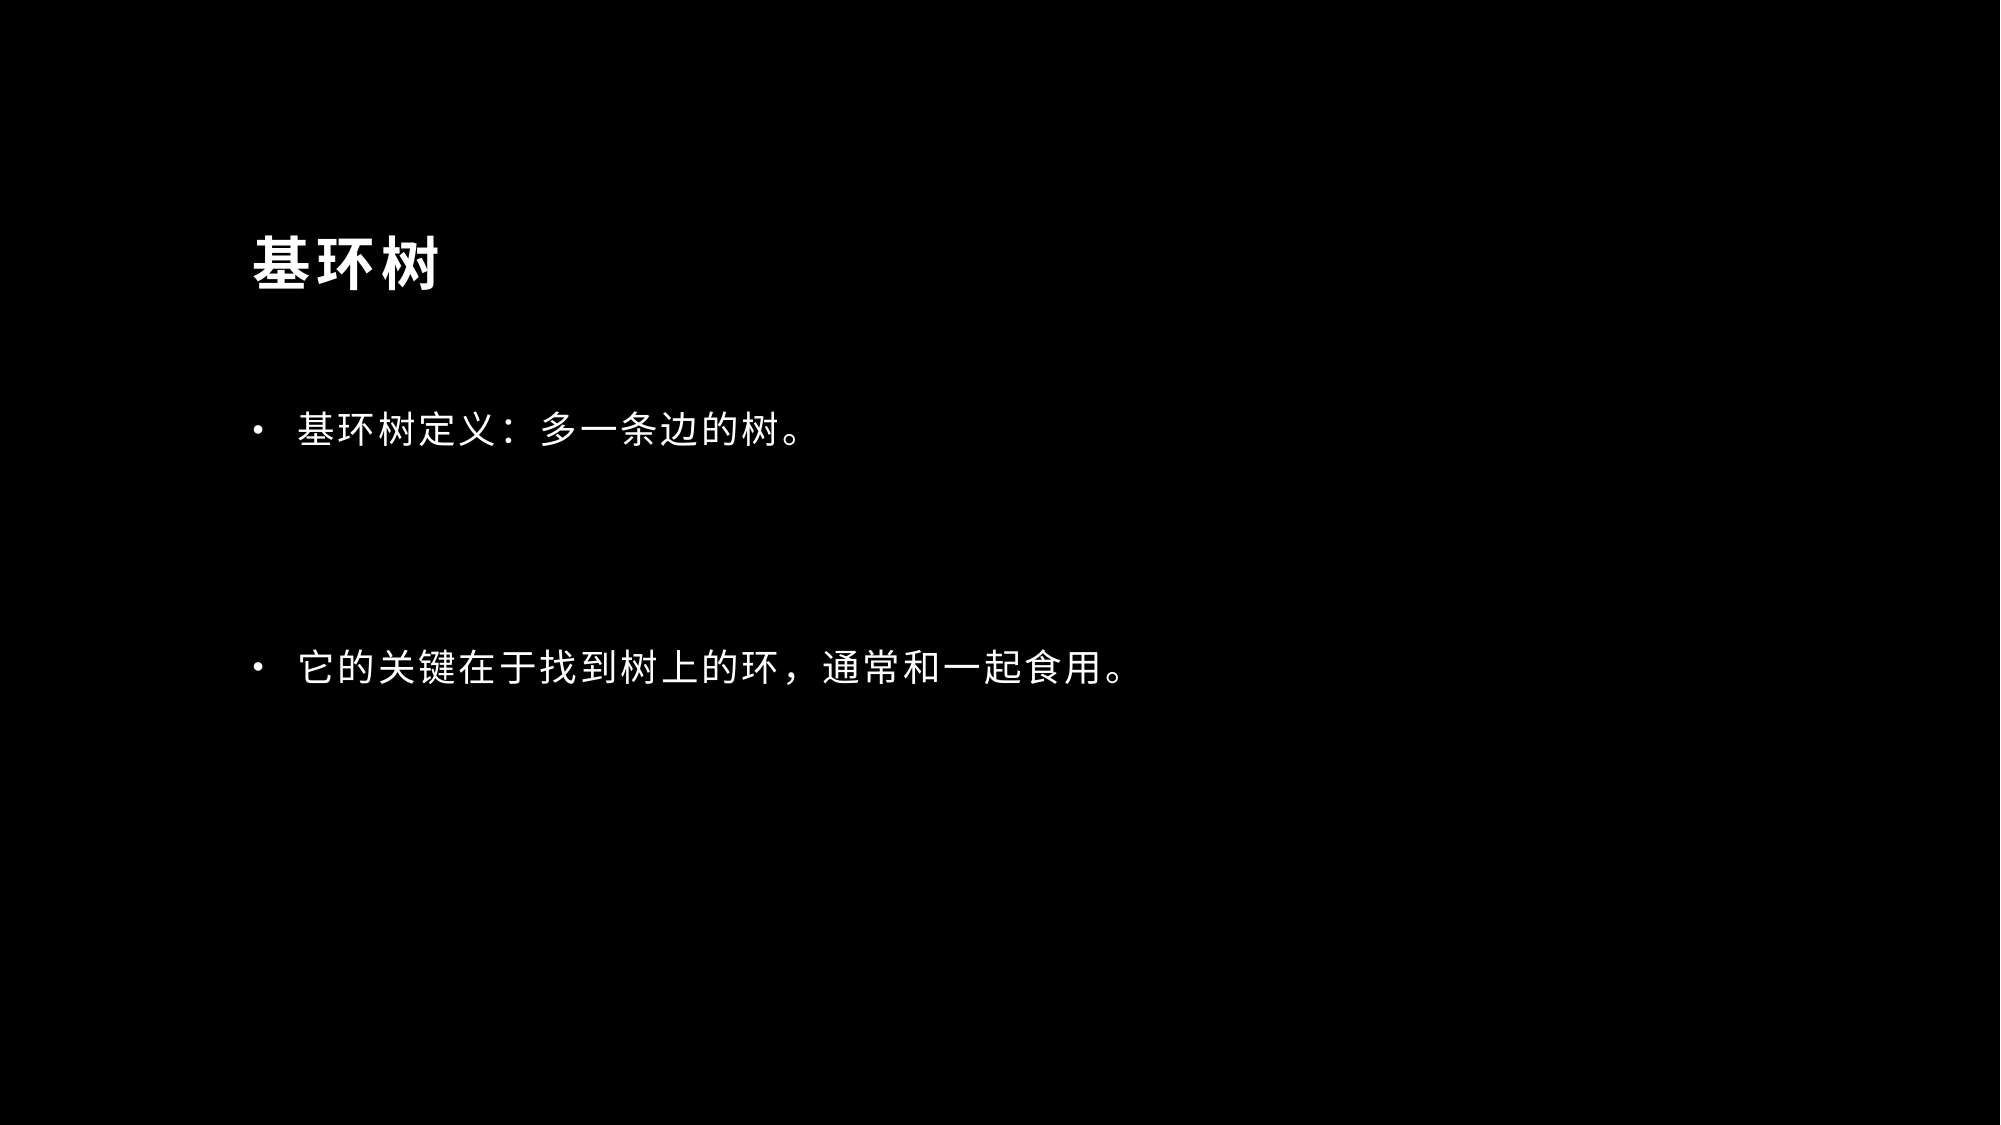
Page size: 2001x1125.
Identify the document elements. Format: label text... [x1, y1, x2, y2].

title 基环树 [234, 171, 1750, 313]
